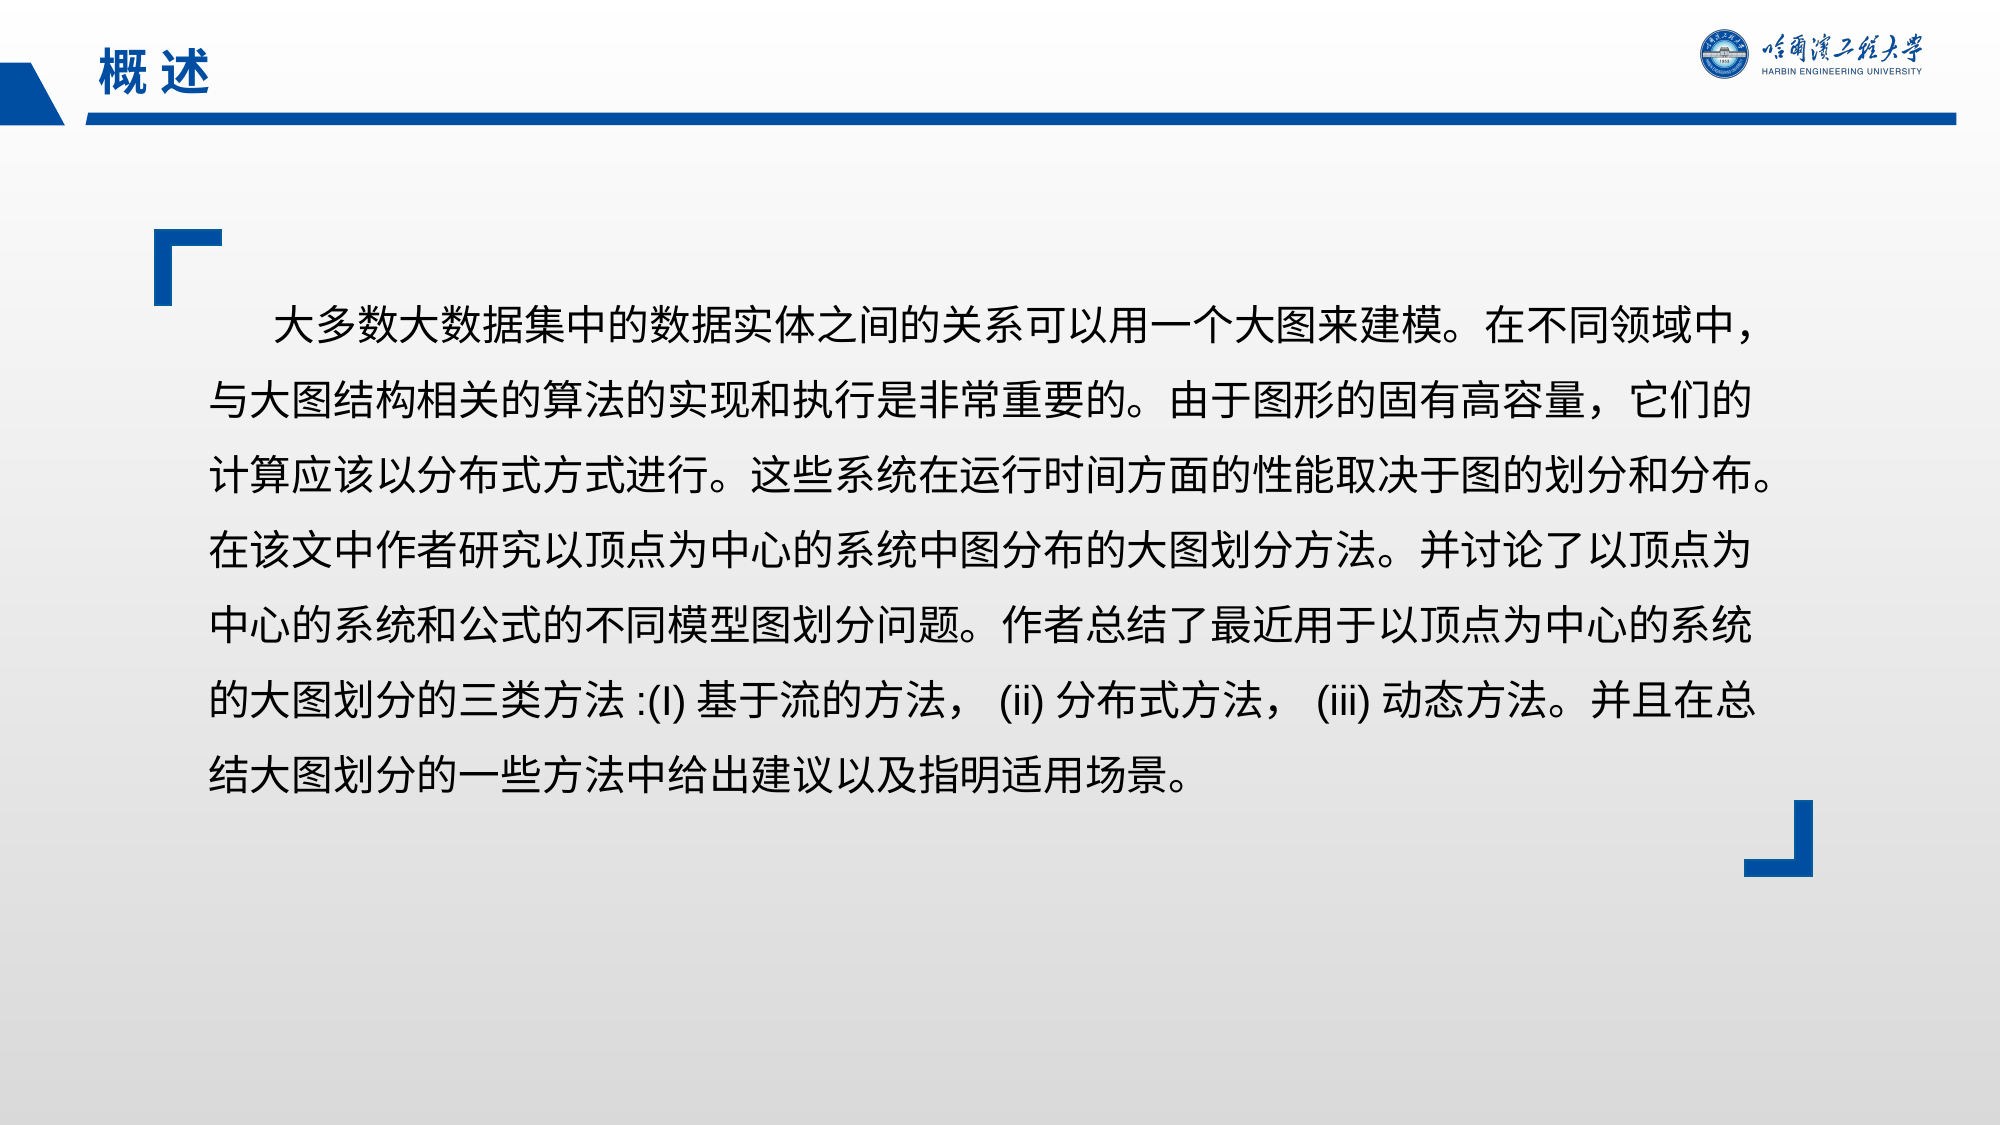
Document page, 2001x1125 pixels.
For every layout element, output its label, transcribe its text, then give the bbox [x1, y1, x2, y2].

text_box [1744, 800, 1813, 877]
text_box 概述 [98, 37, 1214, 103]
text_box [154, 229, 222, 306]
text_box 大多数大数据集中的数据实体之间的关系可以用一个大图来建模。在不同领域中，与大图结构相关的算法的实现和执行是非常重要的。由于图形的固有高容量，它们的计算应该以分布式方式进行。这些系统在运行时间方面的性能取决于图的划分和分布。在该文中作者研究以顶点为中心的系统中图分布的大图划分方法。并讨论了以顶点为中心的系统和公式的不同模型图划分问题。作者总结了最近用于以顶点为中心的系统的大图划分的三类方法:(I)基于流的方法，(ii)分布式方法，(iii)动态方法。并且在总结大图划分的一些方法中给出建议以及指明适用场景。 [187, 263, 1810, 809]
text_box [84, 111, 1958, 127]
picture [1689, 21, 1933, 87]
text_box [0, 61, 67, 127]
